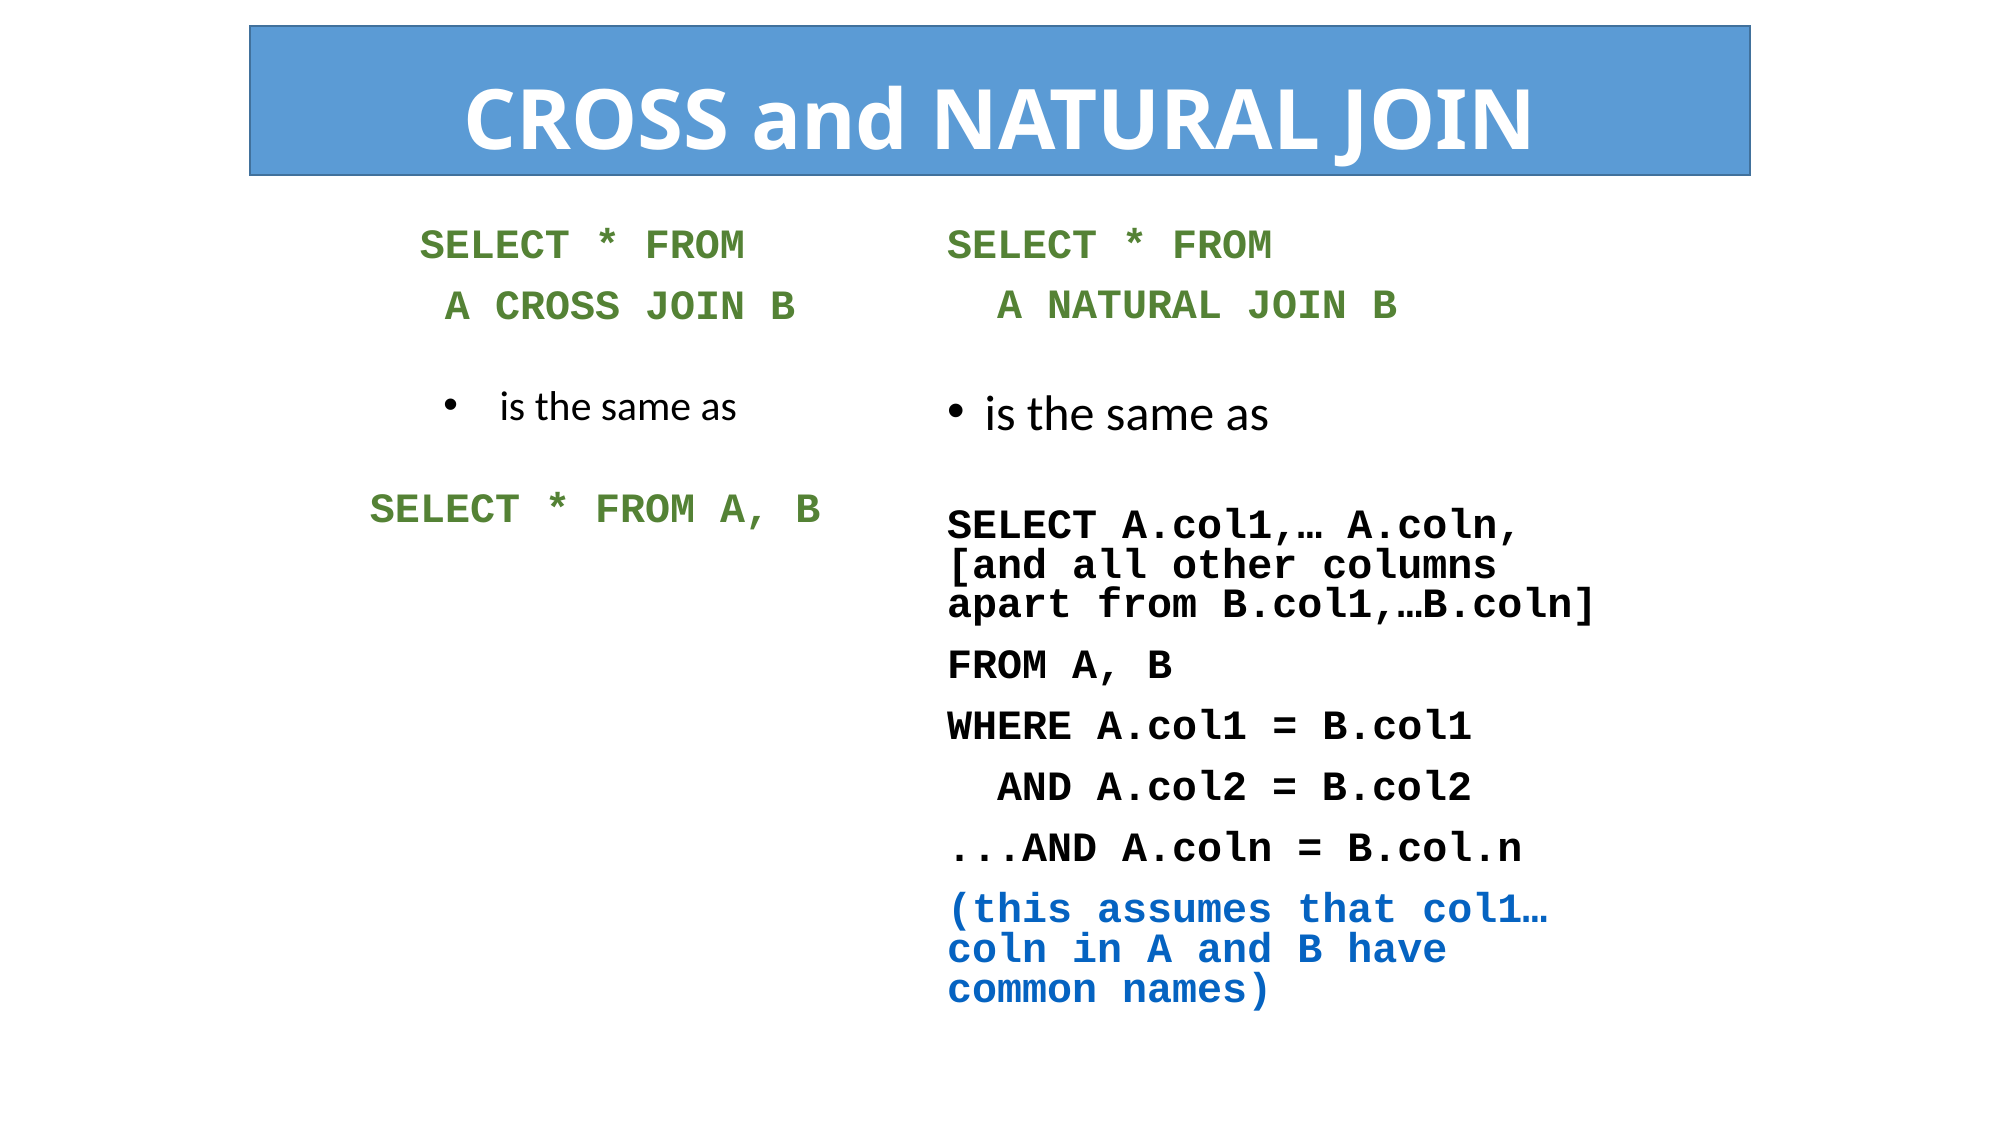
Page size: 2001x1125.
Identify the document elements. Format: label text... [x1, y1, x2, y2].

title CROSS and NATURAL JOIN [249, 26, 1750, 176]
text_box SELECT * FROM A NATURAL JOIN B is the same as SELECT A.col1,… A.coln, [and all other columns apart from B.col1,…B.coln] FROM A, B WHERE A.col1 = B.col1 AND A.col2 = B.col2 ...AND A.coln = B.col.n (this assumes that col1… coln in A and B have common names) [932, 218, 1620, 882]
text_box SELECT * FROM A CROSS JOIN B is the same as SELECT * FROM A, B [282, 218, 908, 894]
